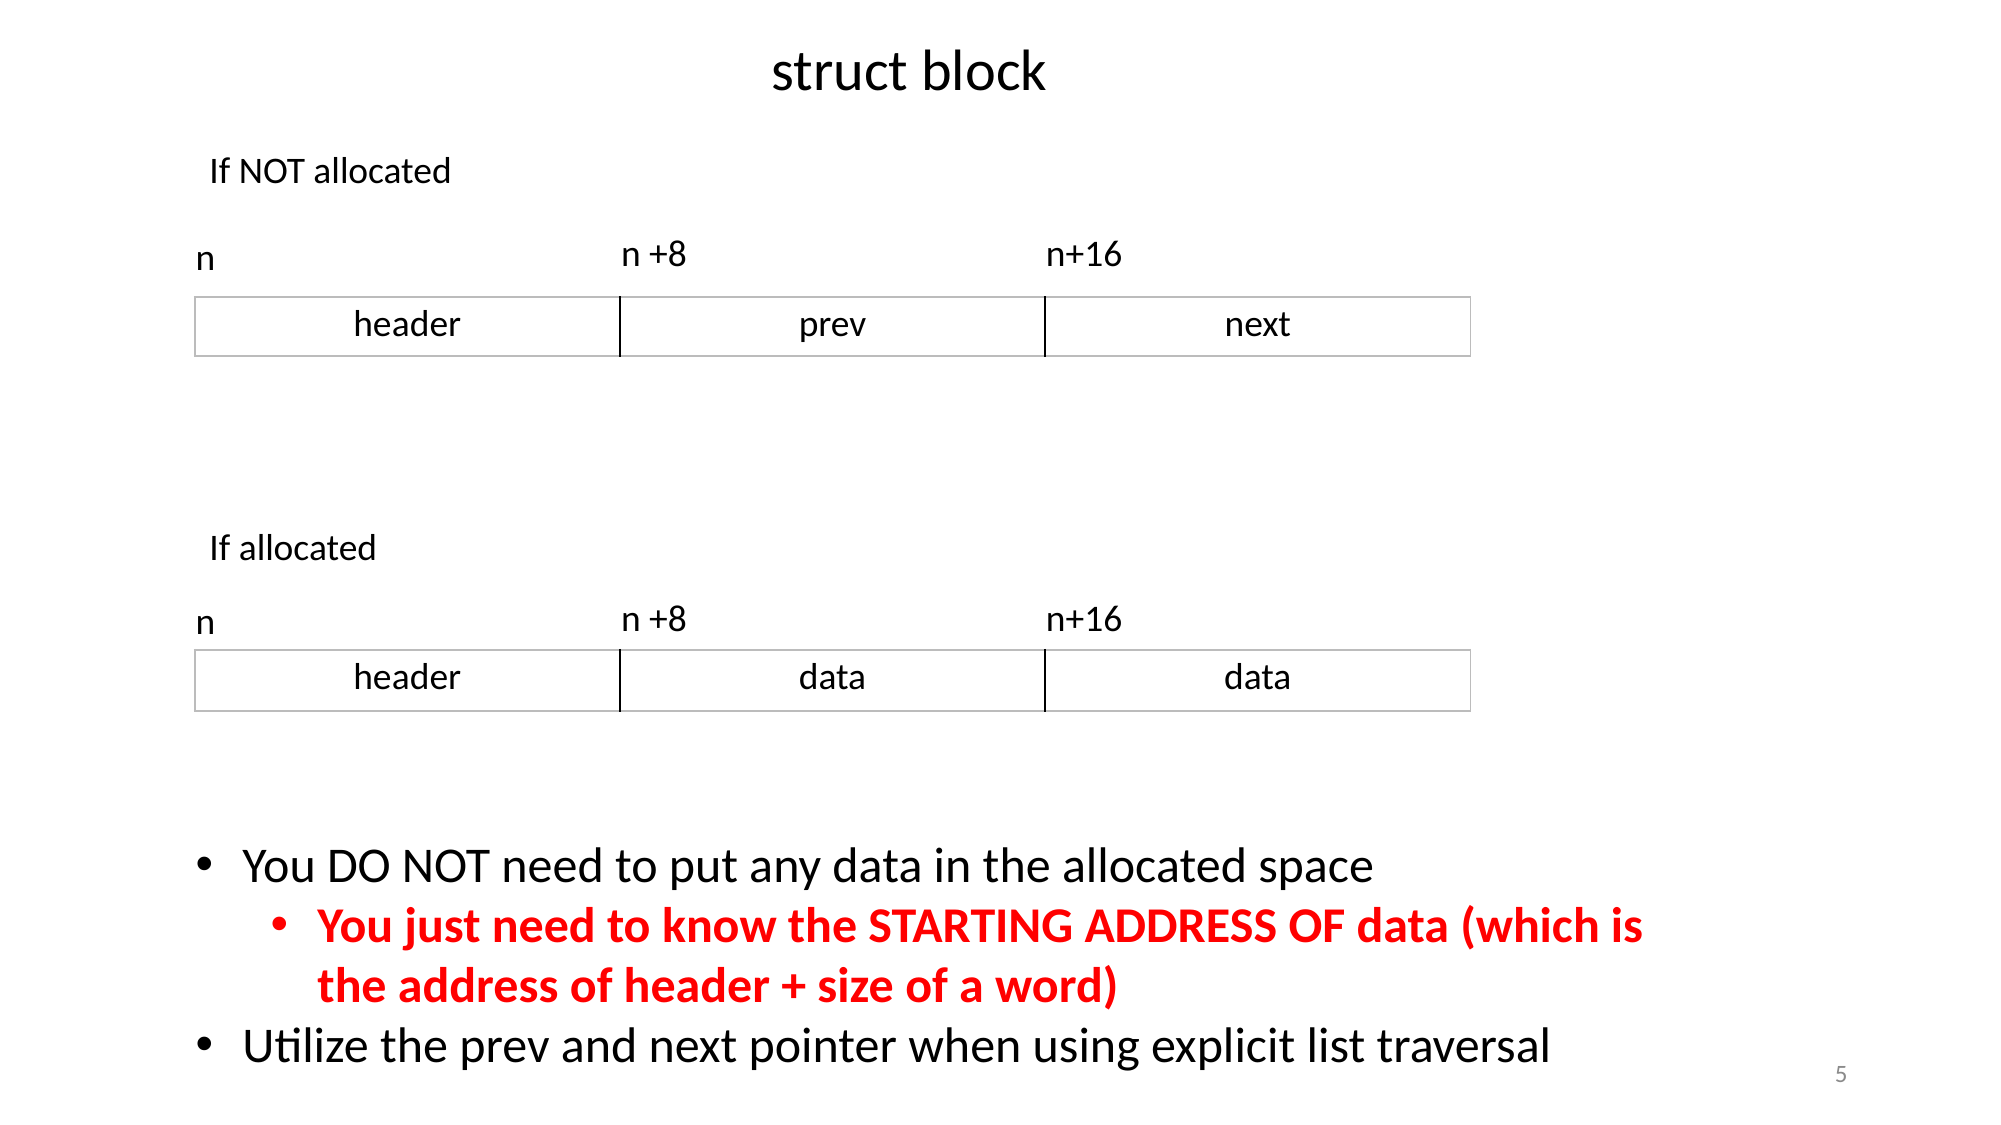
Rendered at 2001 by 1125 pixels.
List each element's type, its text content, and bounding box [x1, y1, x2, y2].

slide_number 5 [1412, 1042, 1863, 1103]
text_box n [180, 589, 245, 650]
table_header header [196, 298, 619, 355]
text_box If NOT allocated [194, 139, 774, 199]
text_box n [180, 225, 245, 286]
text_box You DO NOT need to put any data in the allocated space You just need to know the STARTING ADDRESS OF data (which is the address of header + size of a word) Utilize the prev and next pointer when using explicit list traversal [180, 825, 1680, 1081]
text_box n +8 [606, 221, 713, 282]
text_box n+16 [1030, 586, 1159, 646]
text_box n +8 [606, 586, 713, 646]
table_header data [621, 651, 1044, 710]
text_box struct block [756, 24, 1104, 110]
table_header data [1046, 651, 1470, 710]
table_header header [196, 651, 619, 710]
text_box n+16 [1030, 221, 1159, 282]
table_header prev [621, 298, 1044, 355]
table_header next [1046, 298, 1470, 355]
text_box If allocated [194, 515, 774, 576]
